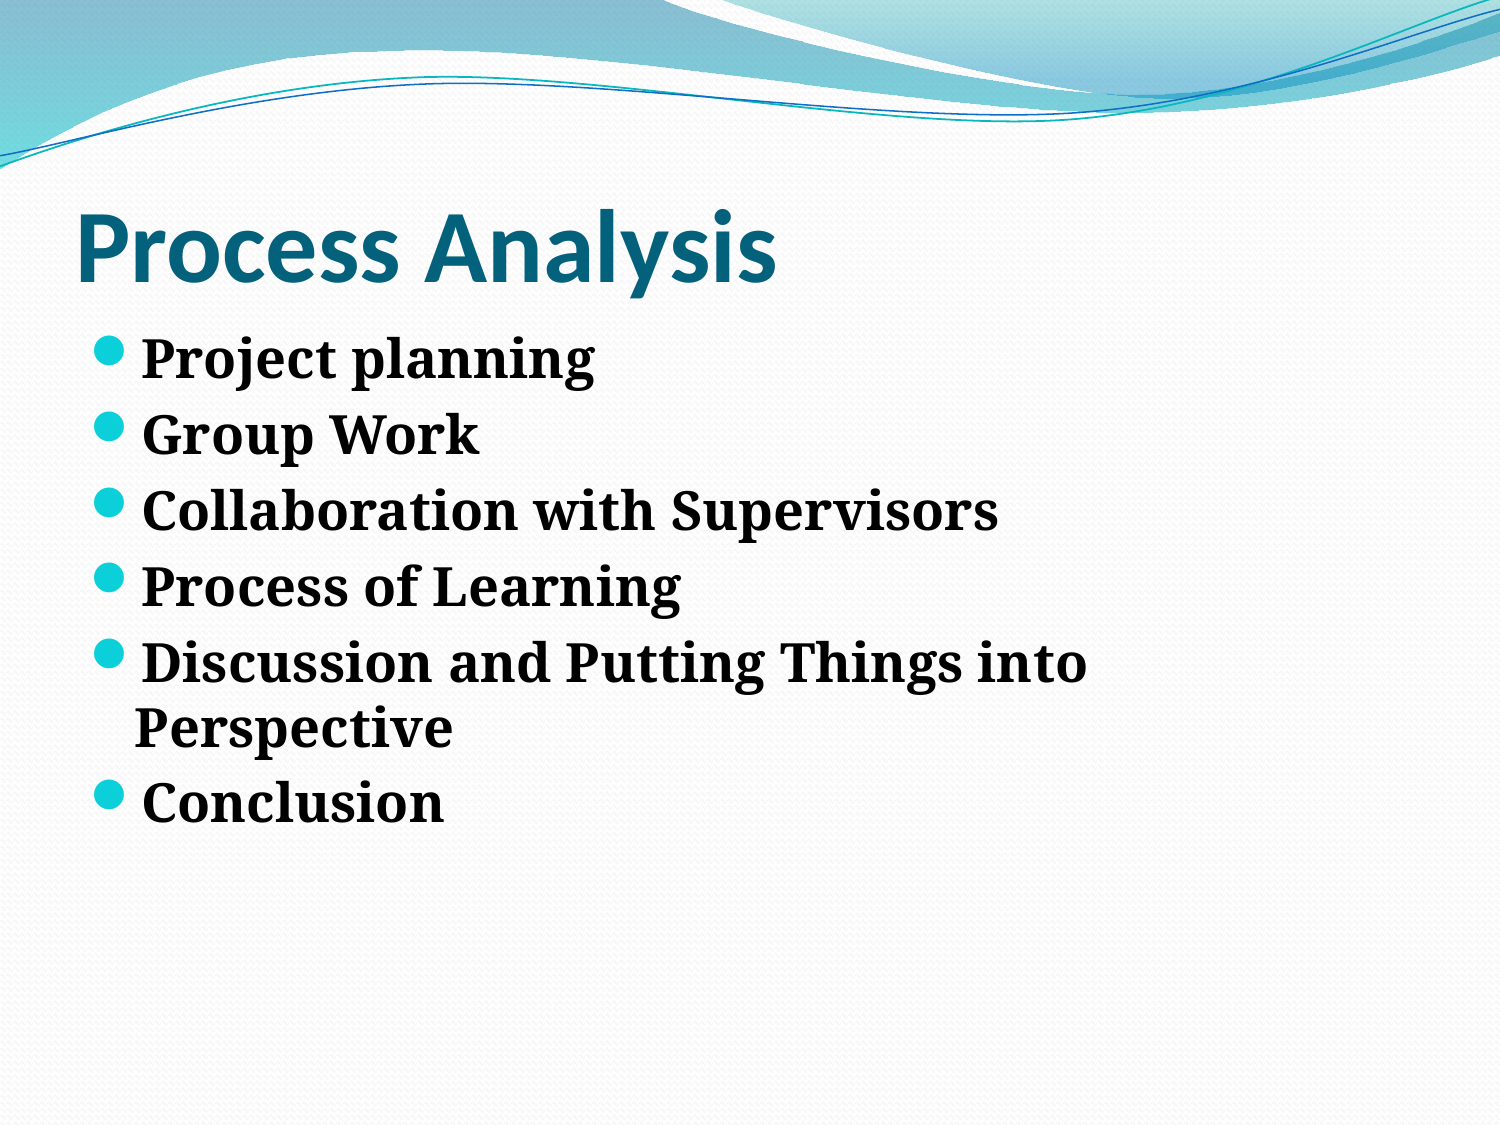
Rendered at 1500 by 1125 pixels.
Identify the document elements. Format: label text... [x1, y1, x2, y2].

list Project planning Group Work Collaboration with Supervisors Process of Learning Discussion and Putting Things into Perspective Conclusion [75, 317, 1425, 1038]
title Process Analysis [75, 115, 1425, 303]
